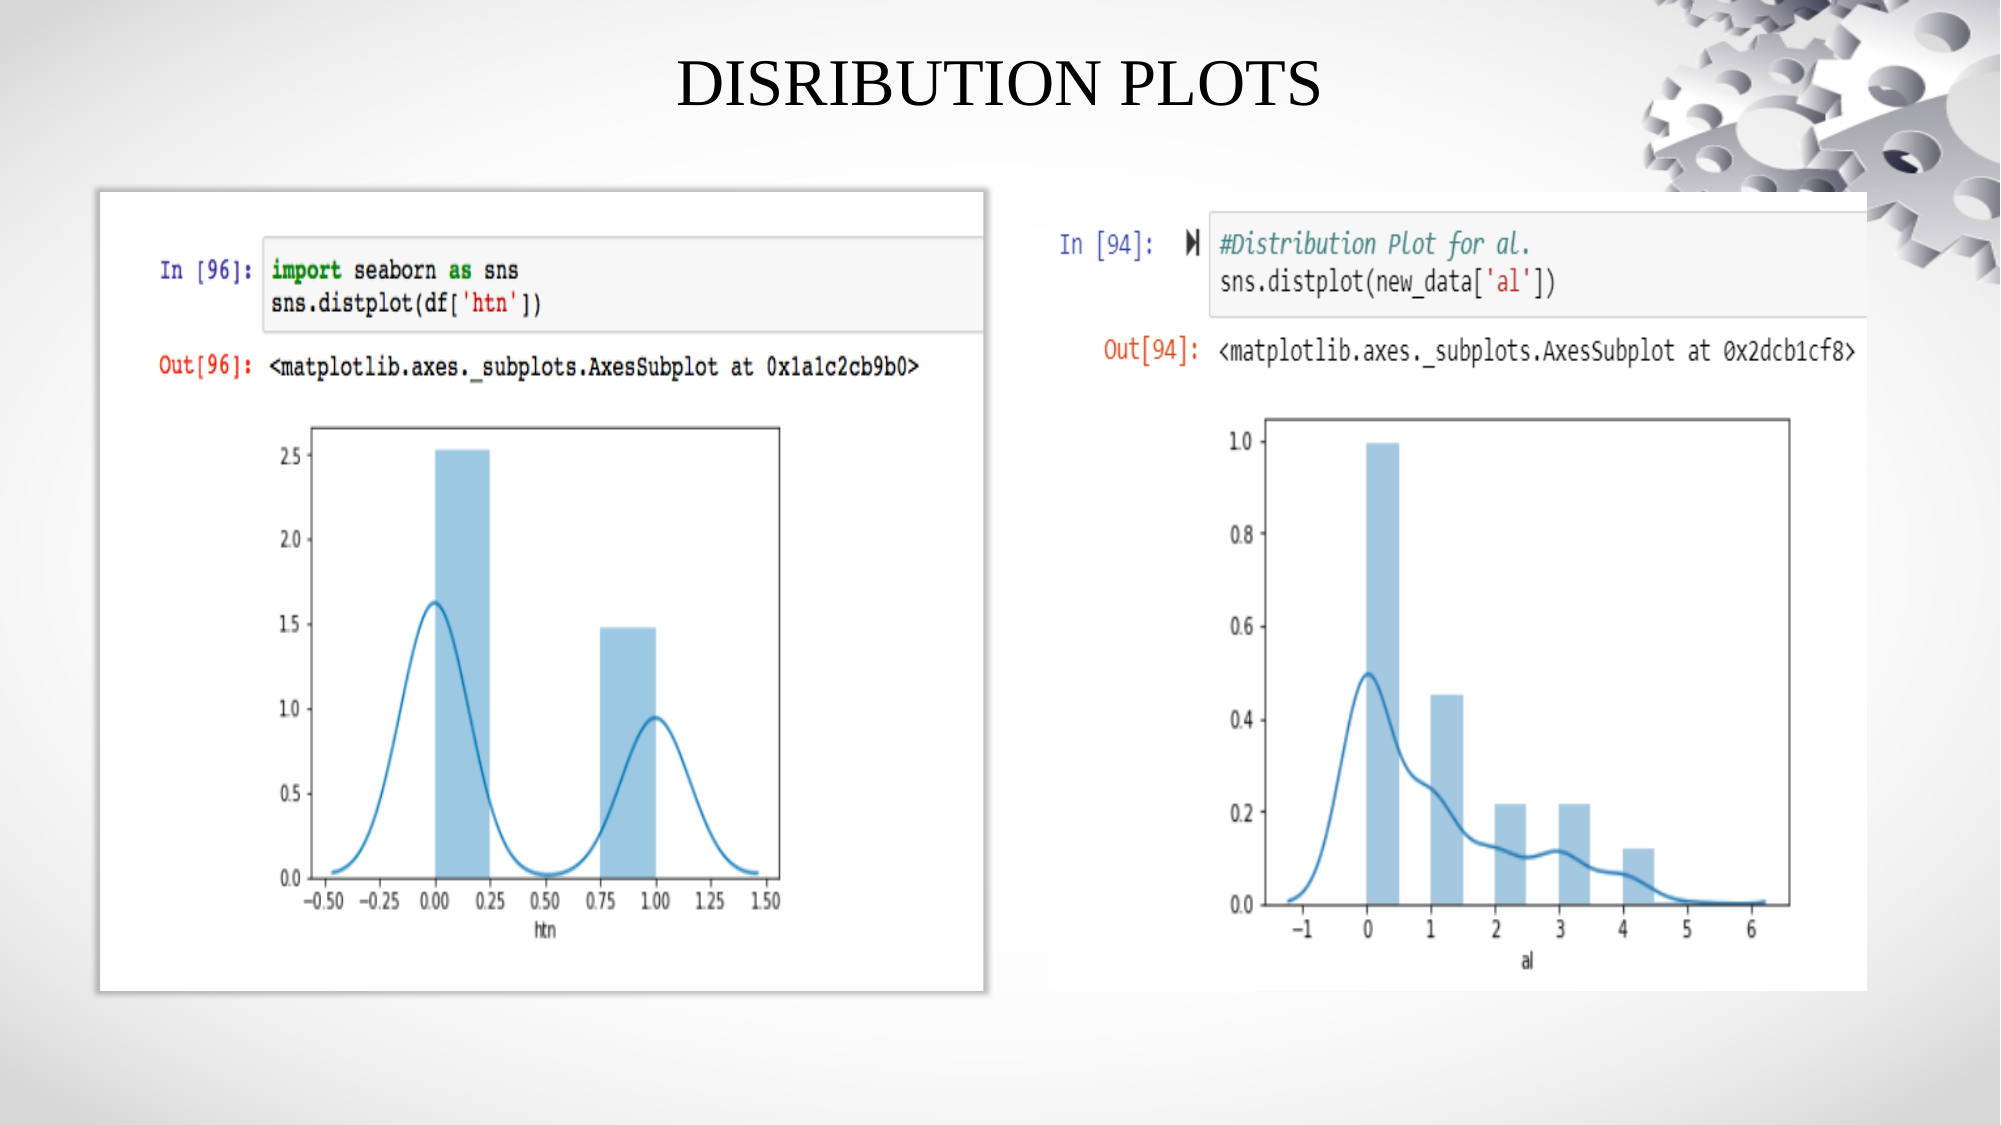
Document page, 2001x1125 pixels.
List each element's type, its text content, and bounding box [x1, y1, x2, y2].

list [99, 192, 984, 991]
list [1049, 192, 1867, 991]
title DISRIBUTION PLOTS [99, 30, 1901, 127]
picture [0, 0, 2000, 1125]
